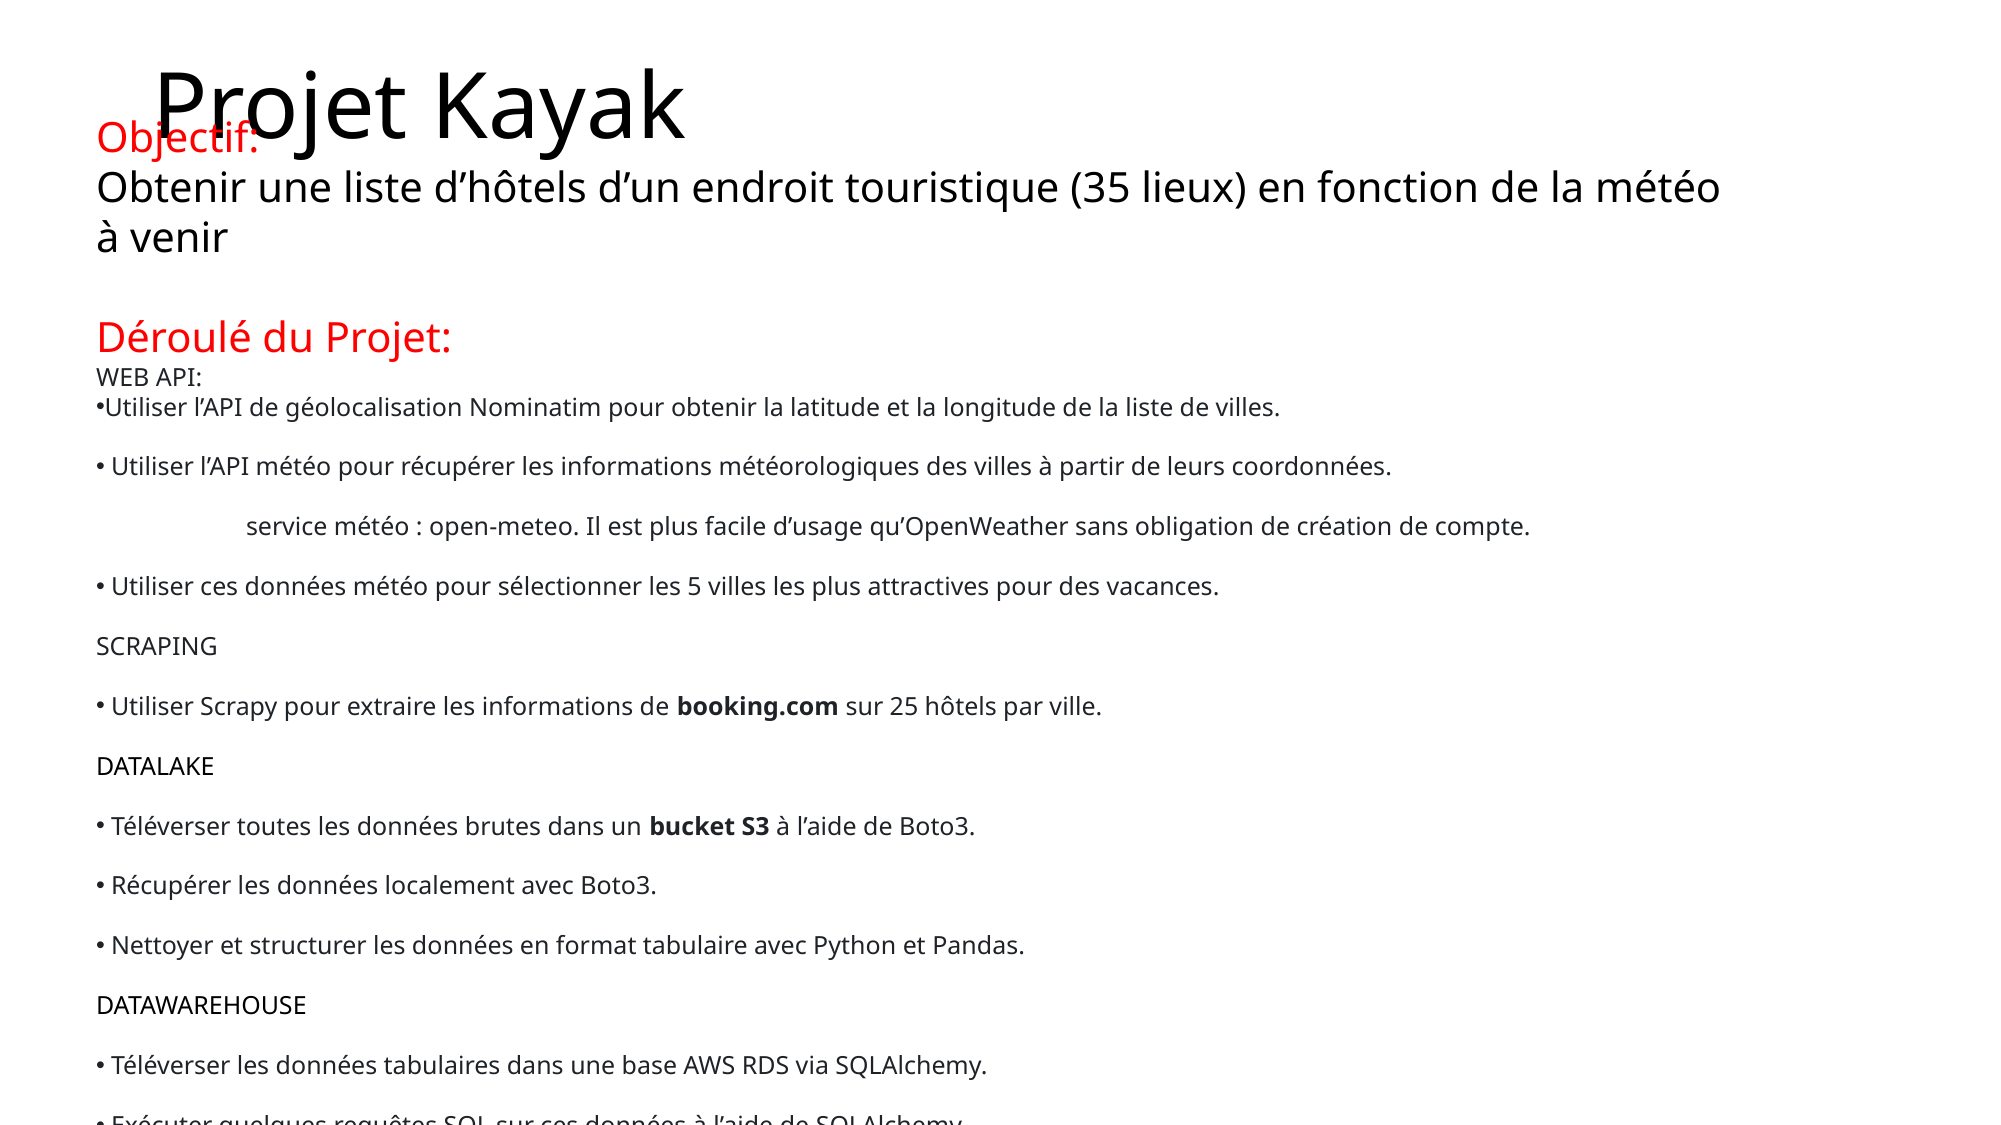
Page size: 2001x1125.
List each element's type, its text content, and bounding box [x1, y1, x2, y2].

title Projet Kayak [137, 0, 1863, 218]
list Objectif: Obtenir une liste d’hôtels d’un endroit touristique (35 lieux) en fonction de la météo à venir Déroulé du Projet: WEB API: Utiliser l’API de géolocalisation Nominatim pour obtenir la latitude et la longitude de la liste de villes. Utiliser l’API météo pour récupérer les informations météorologiques des villes à partir de leurs coordonnées. service météo : open-meteo. Il est plus facile d’usage qu’OpenWeather sans obligation de création de compte. Utiliser ces données météo pour sélectionner les 5 villes les plus attractives pour des vacances. SCRAPING Utiliser Scrapy pour extraire les informations de booking.com sur 25 hôtels par ville. DATALAKE Téléverser toutes les données brutes dans un bucket S3 à l’aide de Boto3. Récupérer les données localement avec Boto3. Nettoyer et structurer les données en format tabulaire avec Python et Pandas. DATAWAREHOUSE Téléverser les données tabulaires dans une base AWS RDS via SQLAlchemy. Exécuter quelques requêtes SQL sur ces données à l’aide de SQLAlchemy. [80, 110, 1741, 1125]
